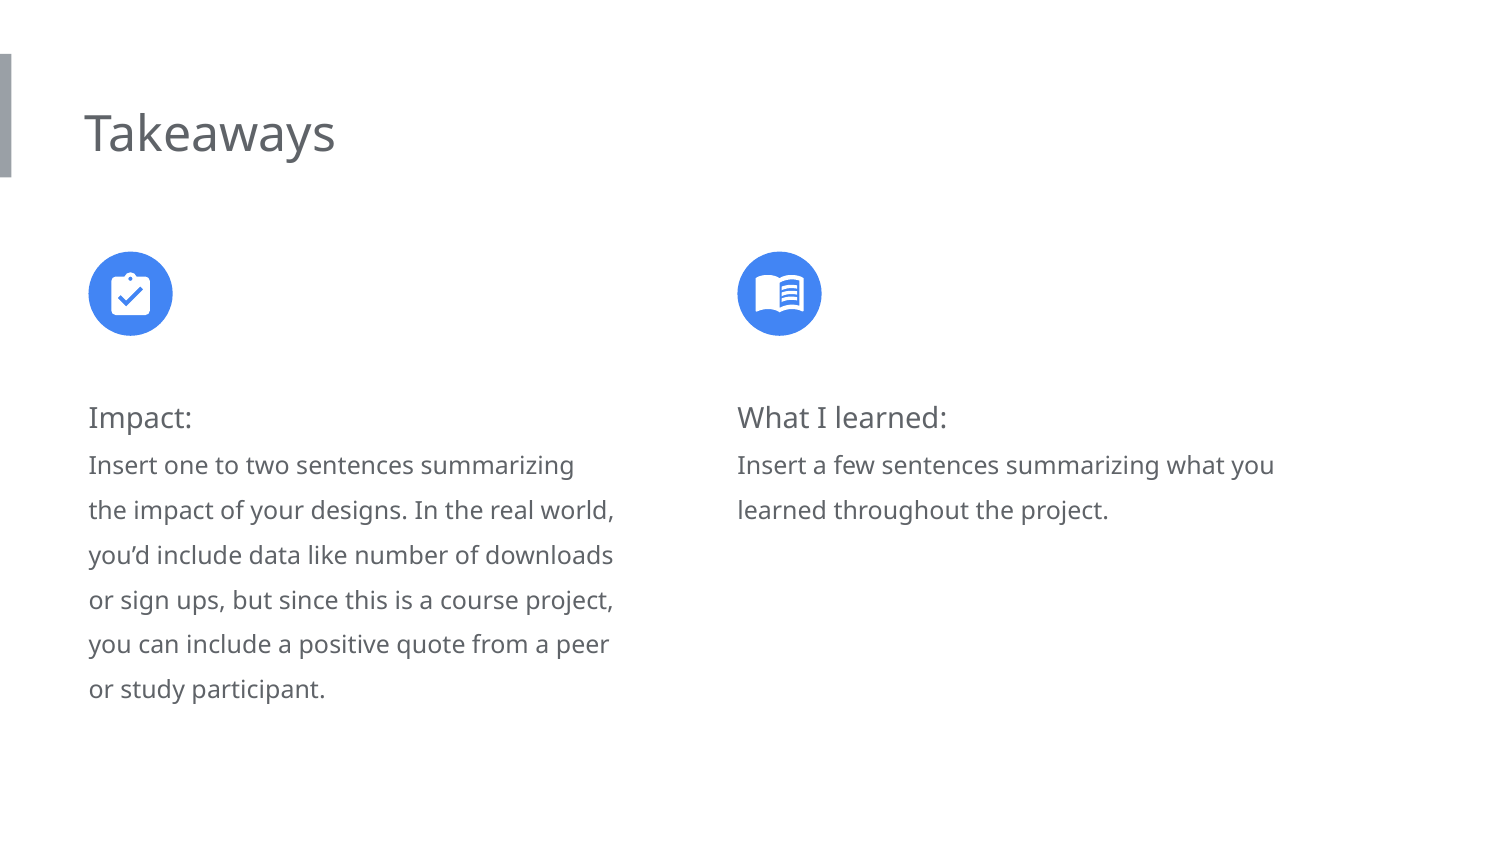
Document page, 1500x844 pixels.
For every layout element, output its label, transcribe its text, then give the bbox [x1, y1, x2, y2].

text_box Impact: Insert one to two sentences summarizing the impact of your designs. In the real world, you’d include data like number of downloads or sign ups, but since this is a course project, you can include a positive quote from a peer or study participant. [88, 367, 654, 719]
text_box [88, 251, 173, 336]
text_box [737, 251, 822, 336]
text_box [755, 274, 804, 313]
text_box [111, 272, 150, 316]
text_box What I learned: Insert a few sentences summarizing what you learned throughout the project. [737, 367, 1303, 540]
text_box Takeaways [84, 85, 894, 176]
